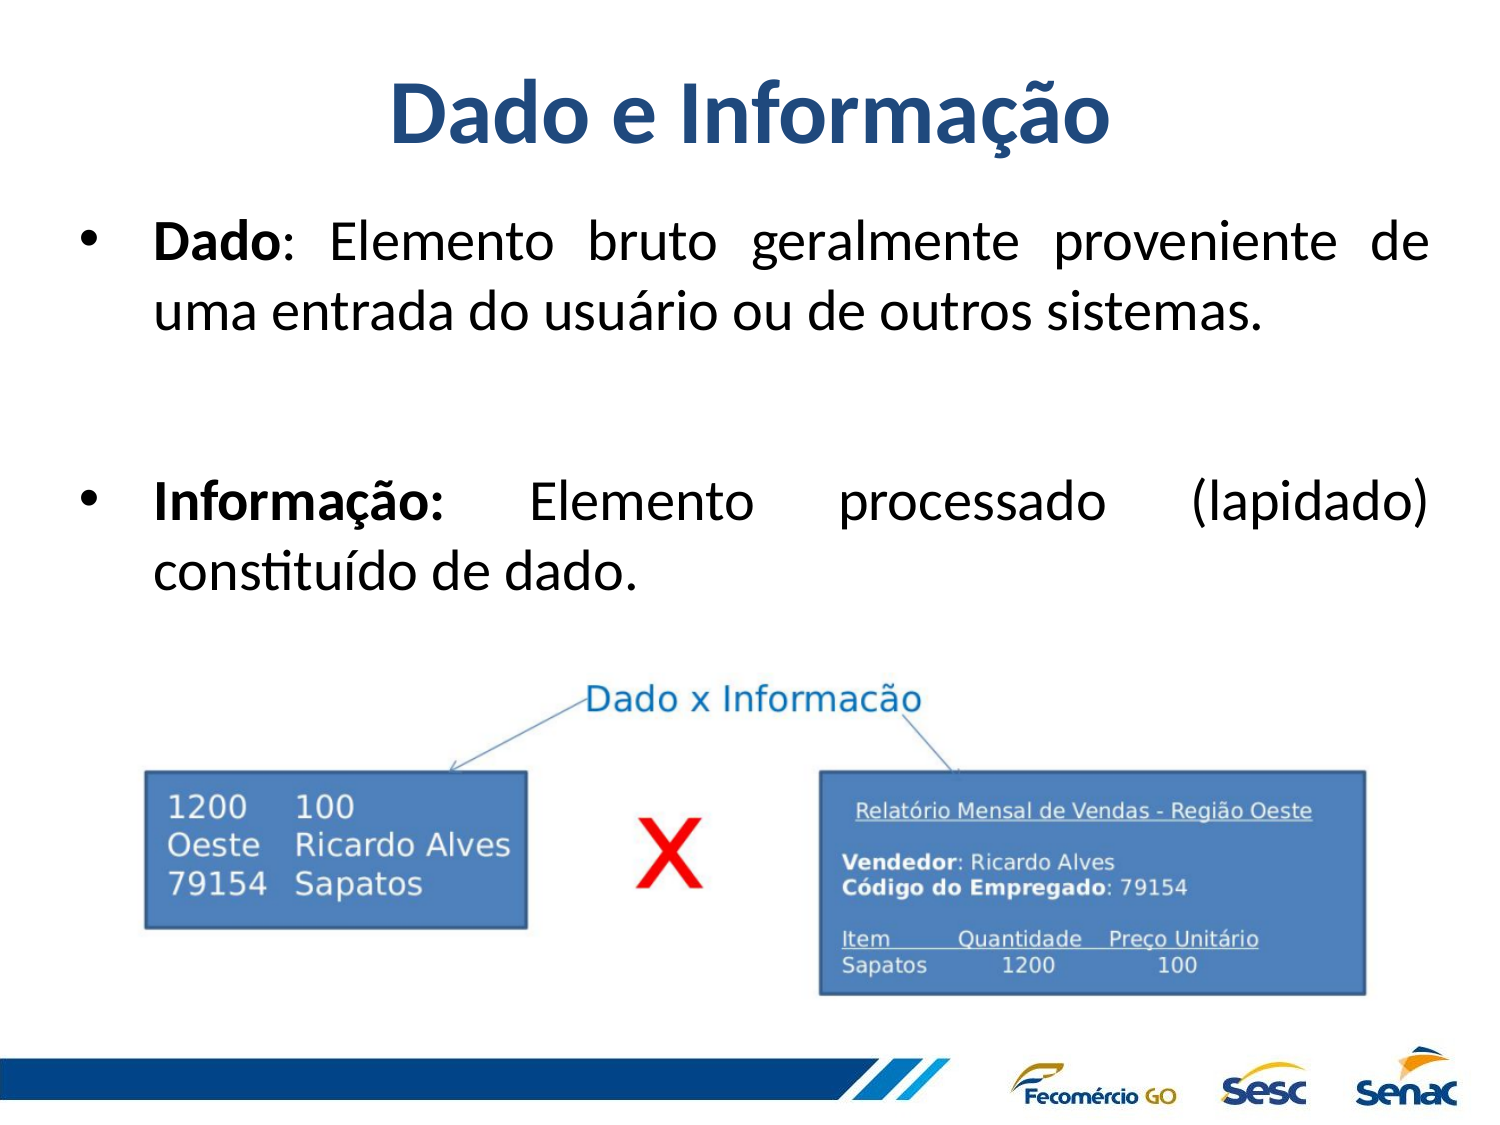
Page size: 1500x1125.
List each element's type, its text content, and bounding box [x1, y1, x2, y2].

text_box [129, 643, 1380, 1022]
picture [0, 1038, 1472, 1120]
title Dado e Informação [75, 49, 1425, 240]
text_box Dado: Elemento bruto geralmente proveniente de uma entrada do usuário ou de outros sistemas. Informação: Elemento processado (lapidado) constituído de dado. [78, 200, 1431, 602]
